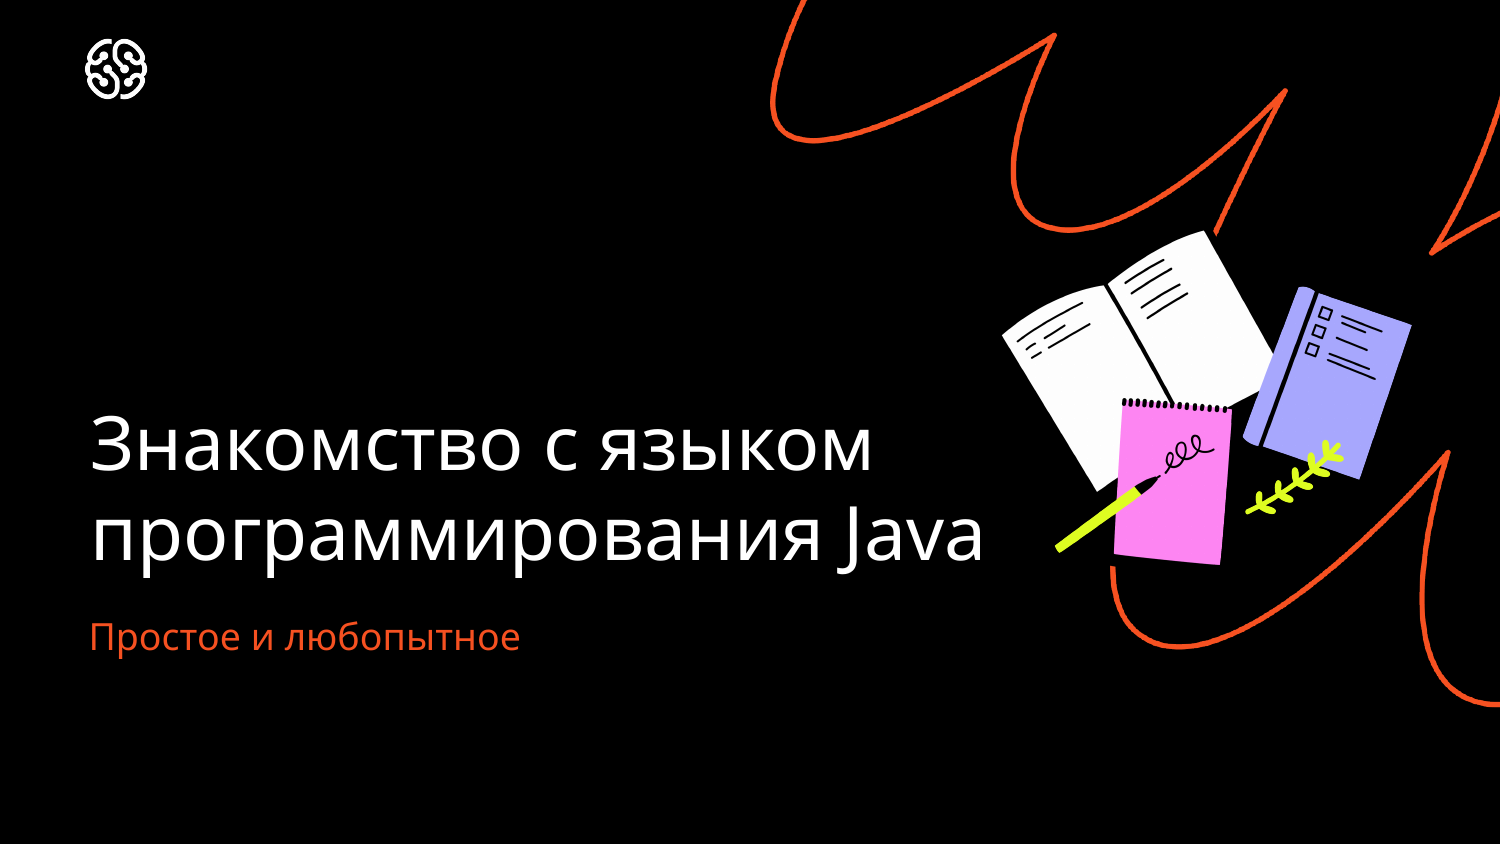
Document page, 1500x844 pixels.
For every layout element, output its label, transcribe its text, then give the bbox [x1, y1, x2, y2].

picture [76, 29, 156, 109]
text_box Простое и любопытное [88, 597, 975, 673]
title Знакомство с языком программирования Java [88, 380, 1412, 591]
picture [608, 0, 1500, 794]
